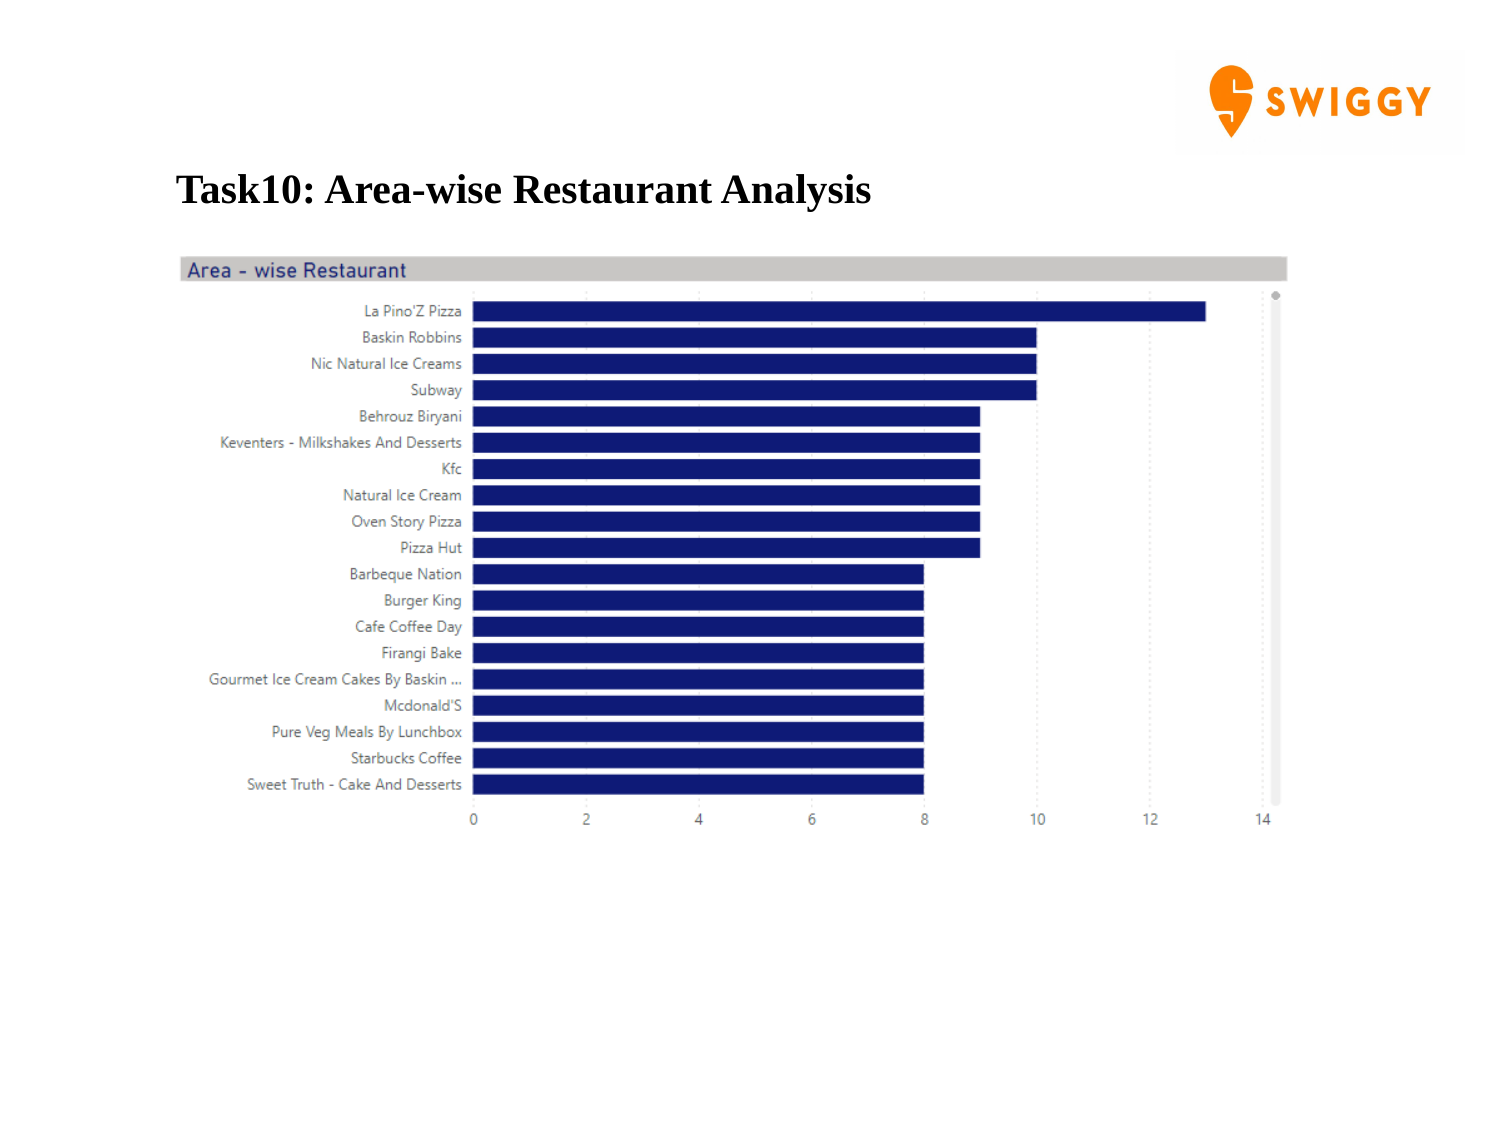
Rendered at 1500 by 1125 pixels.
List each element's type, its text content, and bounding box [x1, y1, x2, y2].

picture [1174, 50, 1465, 155]
text_box Task10: Area-wise Restaurant Analysis [161, 154, 898, 218]
picture [160, 220, 1340, 905]
